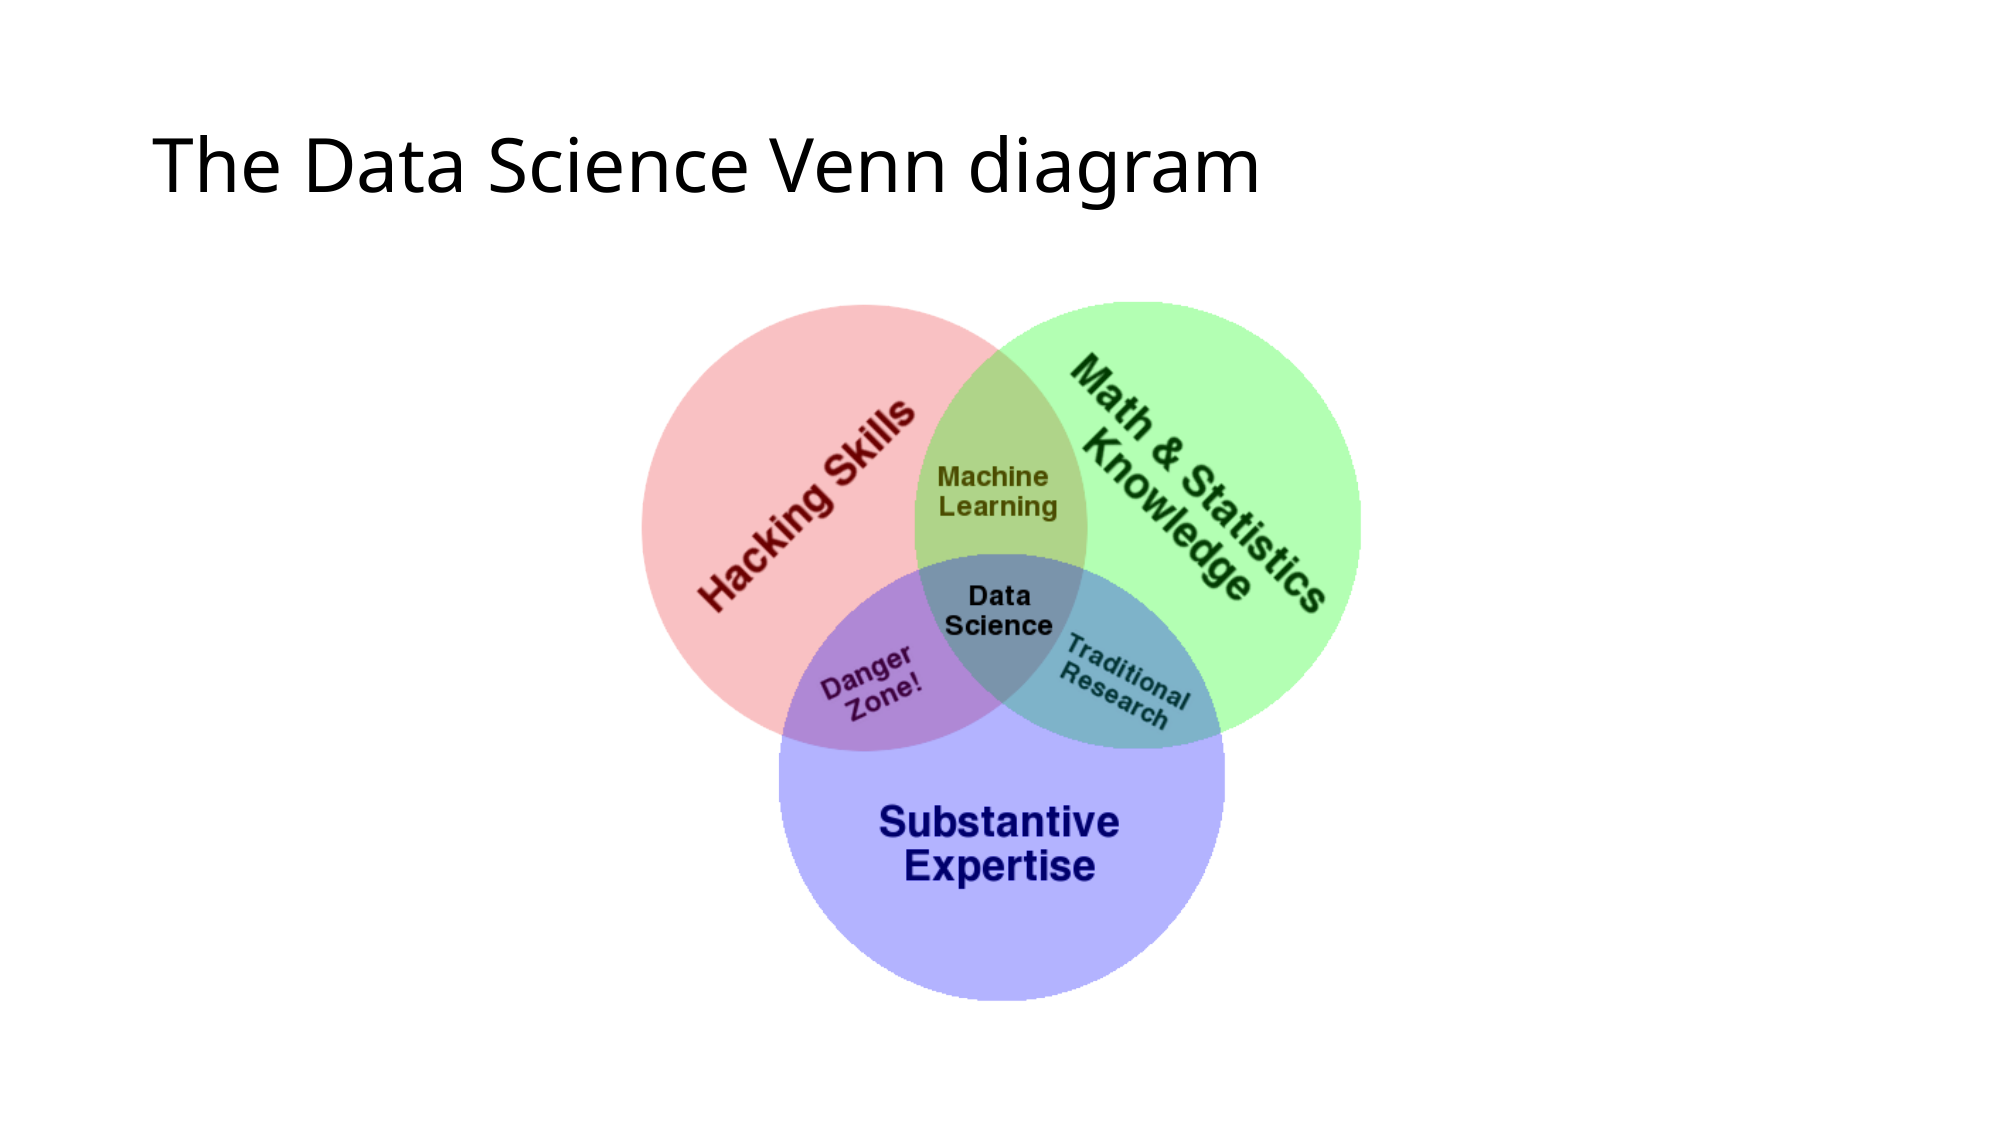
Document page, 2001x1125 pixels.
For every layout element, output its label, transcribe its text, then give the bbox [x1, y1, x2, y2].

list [626, 299, 1374, 1014]
title The Data Science Venn diagram [137, 59, 1863, 278]
